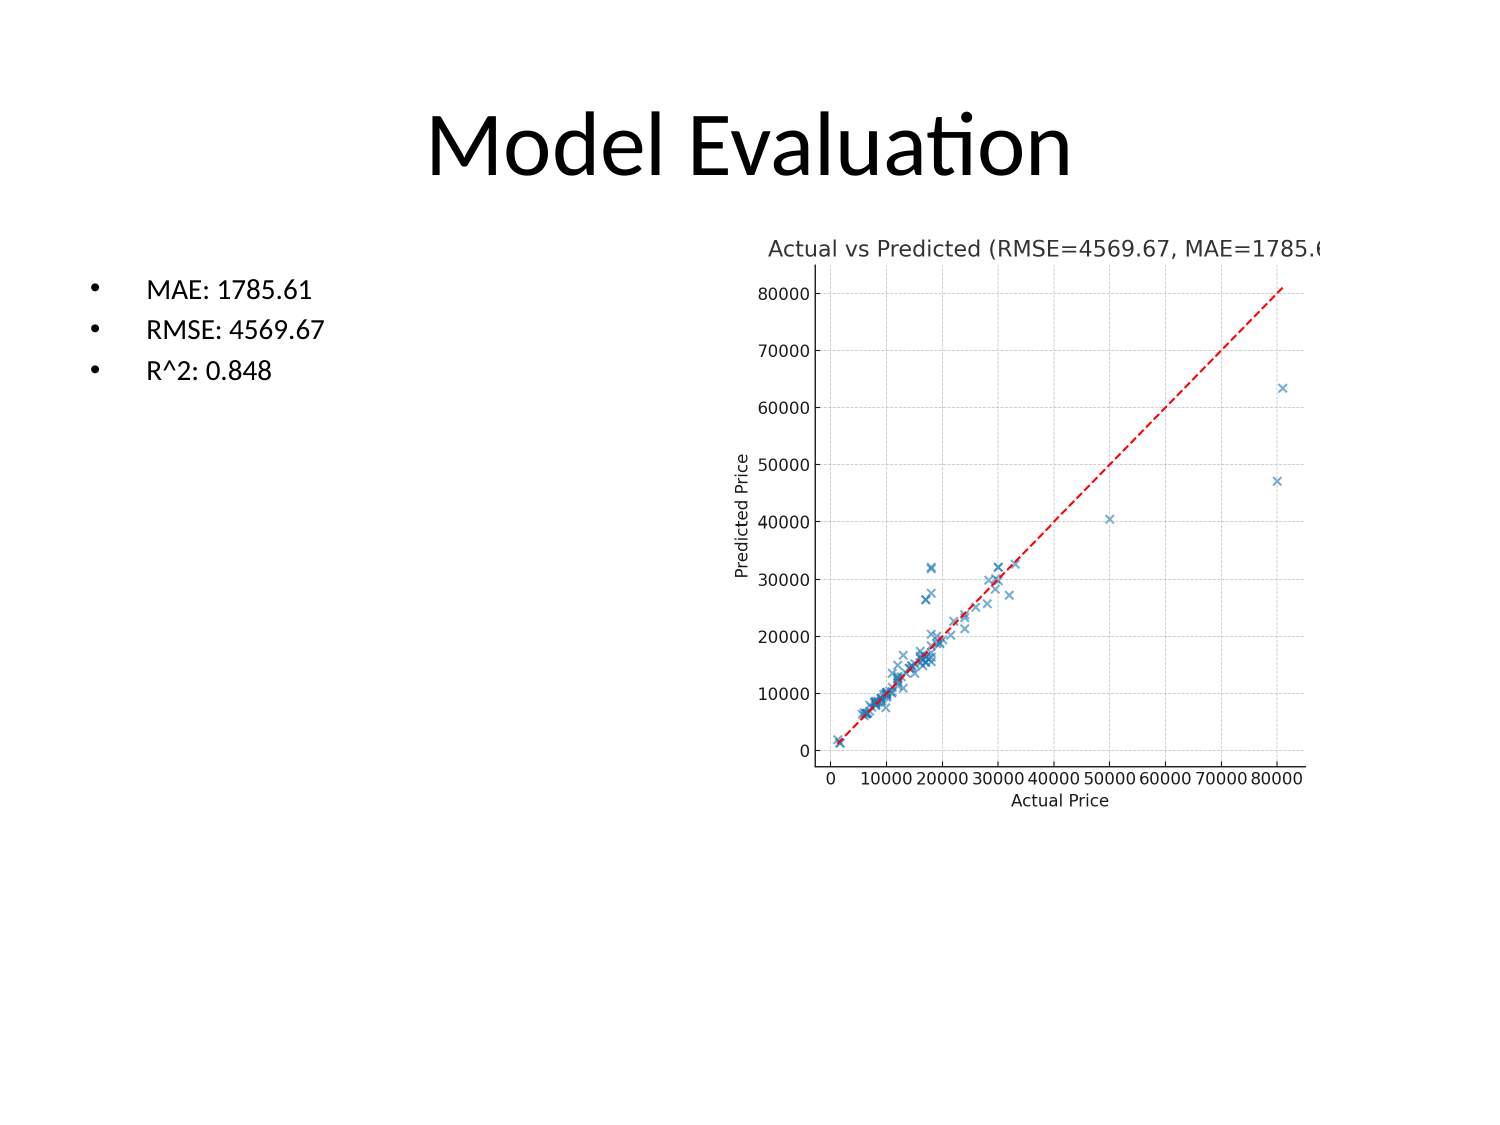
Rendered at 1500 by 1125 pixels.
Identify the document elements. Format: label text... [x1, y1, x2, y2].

picture [719, 224, 1321, 826]
list MAE: 1785.61 RMSE: 4569.67 R^2: 0.848 [75, 262, 1425, 1005]
title Model Evaluation [75, 45, 1425, 233]
